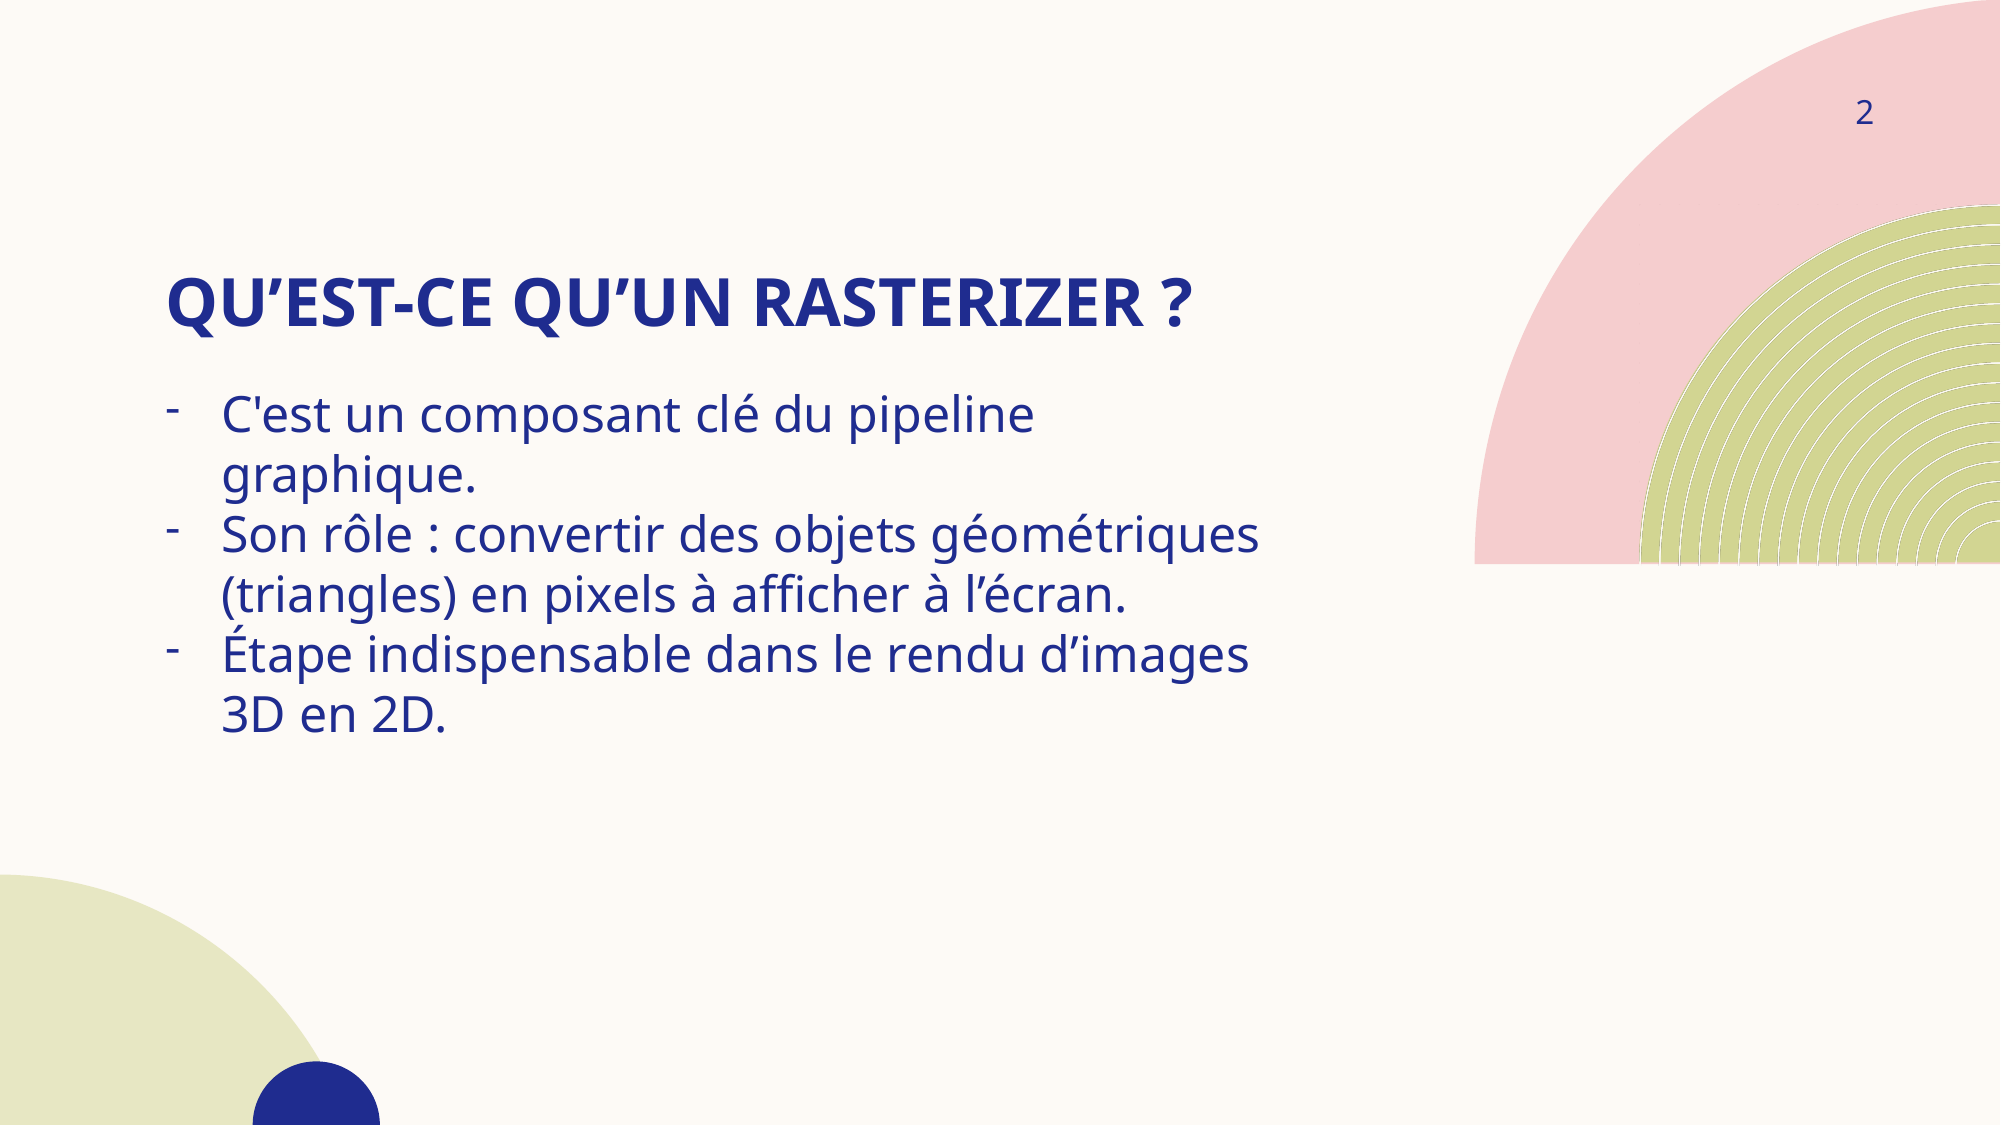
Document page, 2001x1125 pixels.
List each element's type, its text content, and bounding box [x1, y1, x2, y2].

picture [1474, 204, 2001, 1125]
list C'est un composant clé du pipeline graphique. Son rôle : convertir des objets géométriques (triangles) en pixels à afficher à l’écran. Étape indispensable dans le rendu d’images 3D en 2D. [150, 382, 1283, 993]
title Qu’est-ce qu’un Rasterizer ? [150, 173, 1437, 340]
slide_number 2 [1712, 75, 1875, 153]
